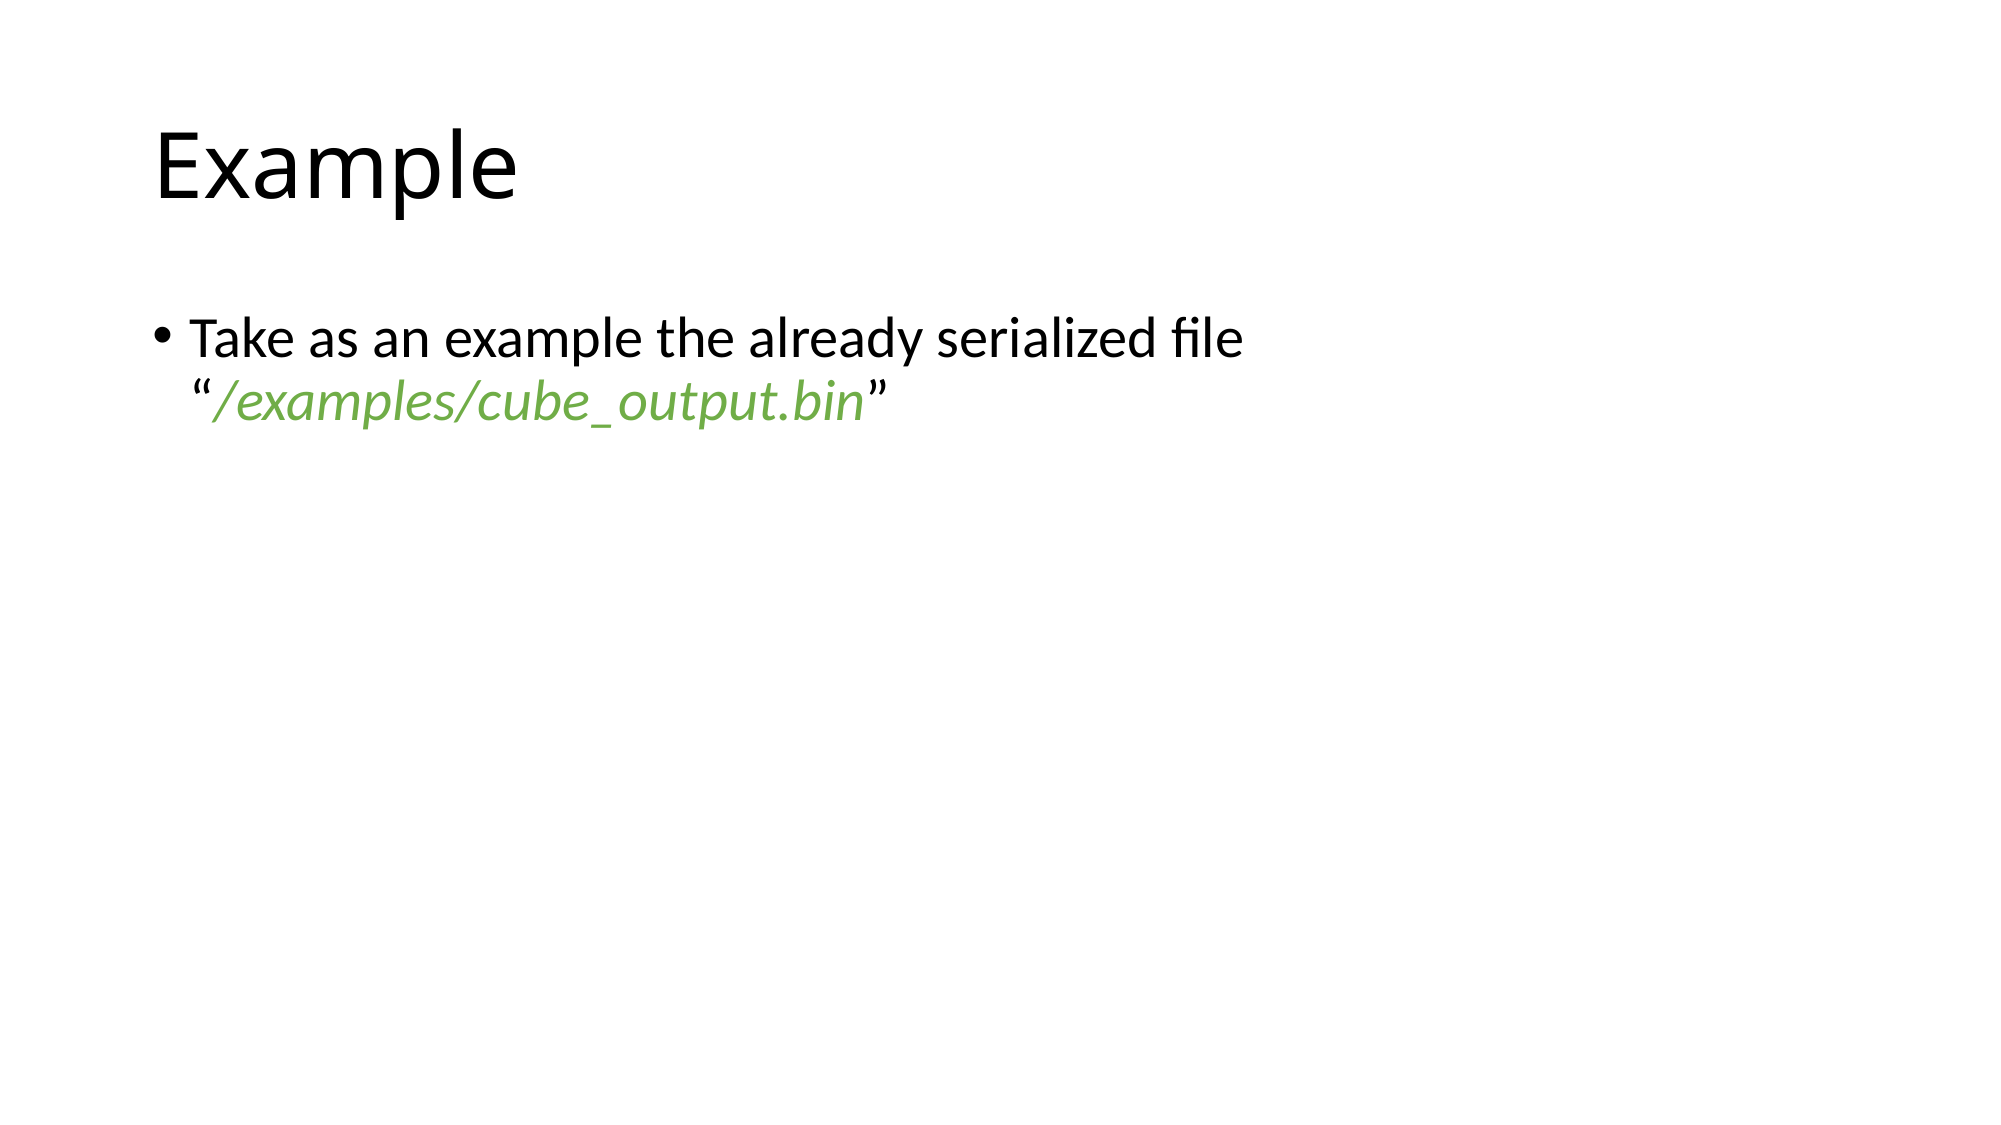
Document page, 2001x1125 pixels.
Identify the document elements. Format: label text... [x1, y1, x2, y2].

list Take as an example the already serialized file “/examples/cube_output.bin” [137, 299, 1863, 1014]
title Example [137, 59, 1863, 278]
